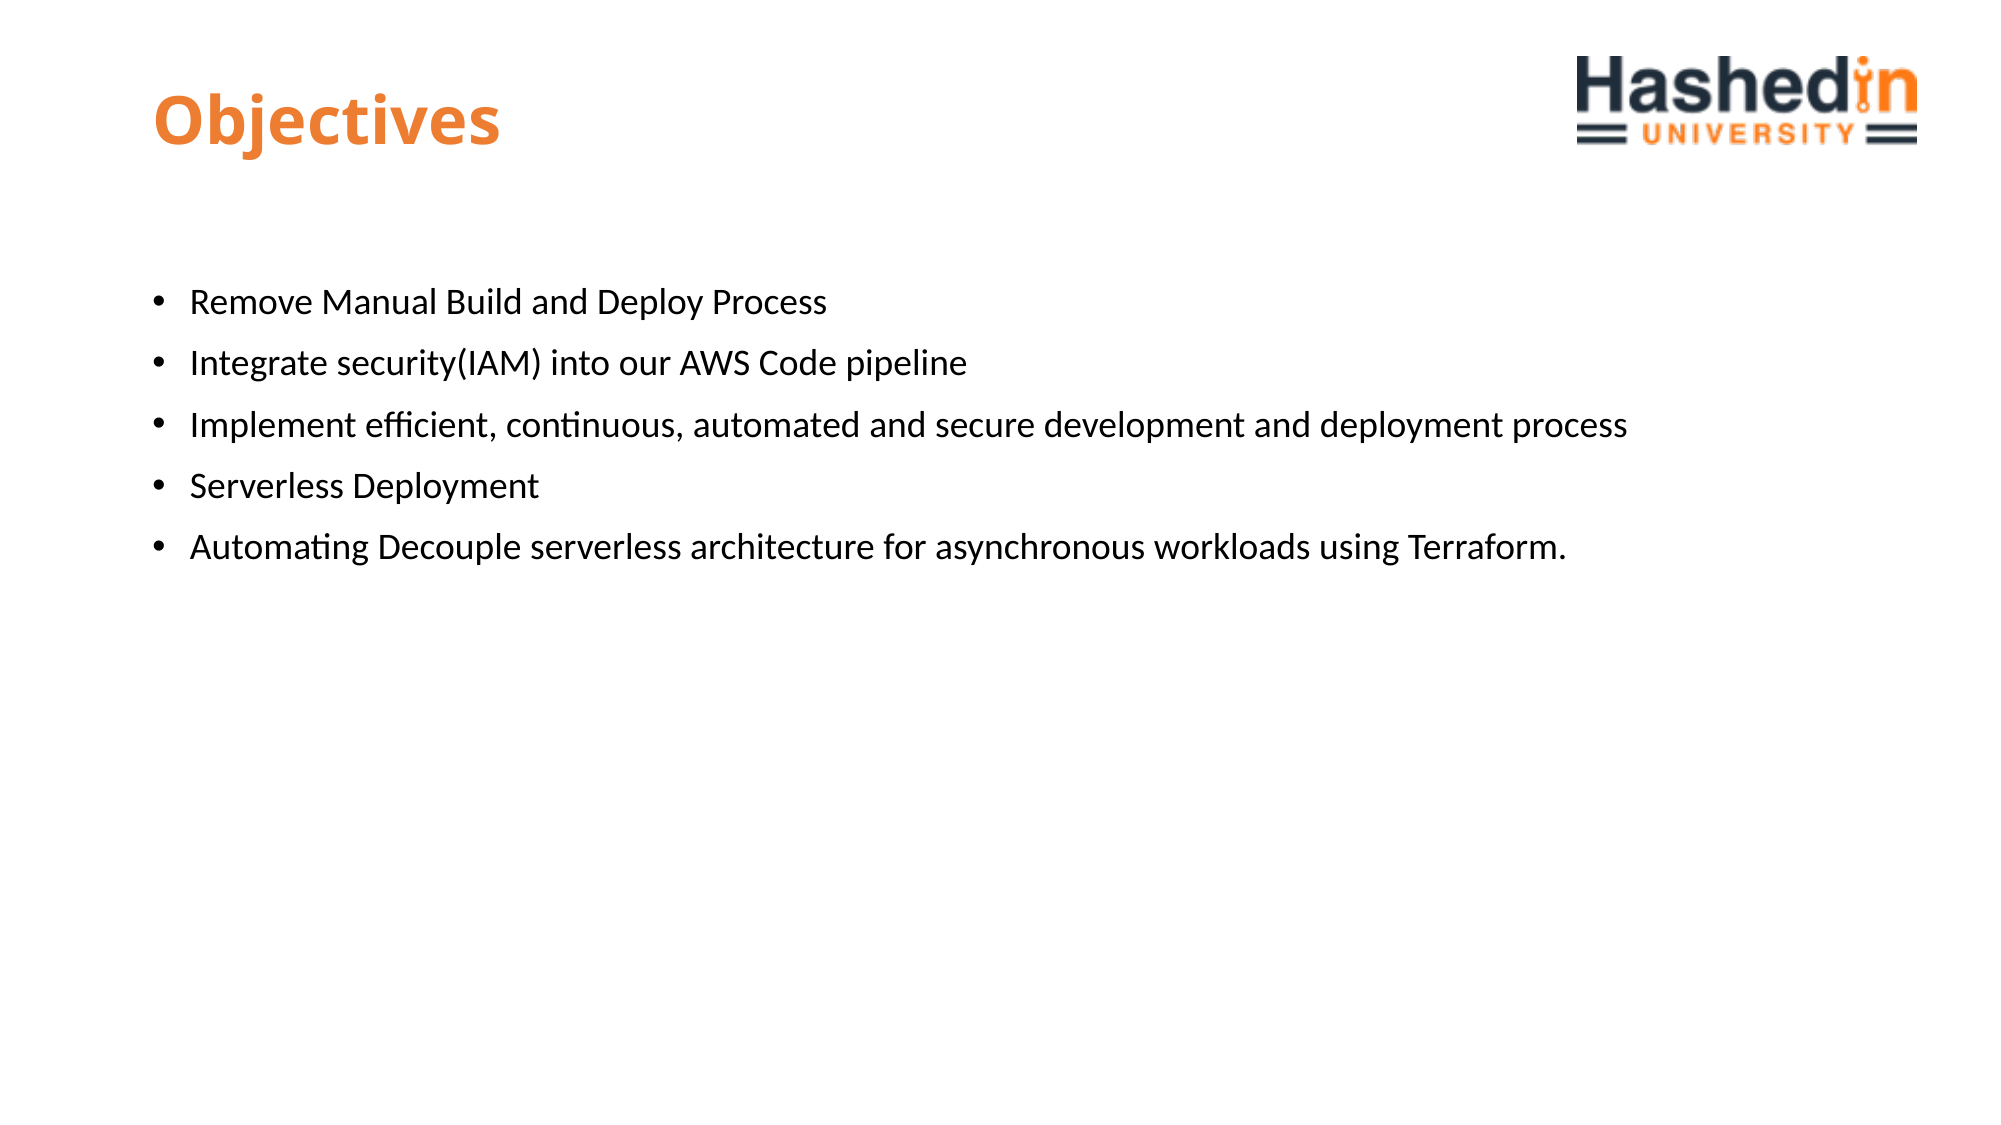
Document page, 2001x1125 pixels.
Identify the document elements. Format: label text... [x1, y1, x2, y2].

list Remove Manual Build and Deploy Process Integrate security(IAM) into our AWS Code pipeline Implement efficient, continuous, automated and secure development and deployment process Serverless Deployment Automating Decouple serverless architecture for asynchronous workloads using Terraform. [137, 274, 1863, 1014]
title Objectives [137, 59, 1863, 186]
picture [1577, 56, 1917, 157]
